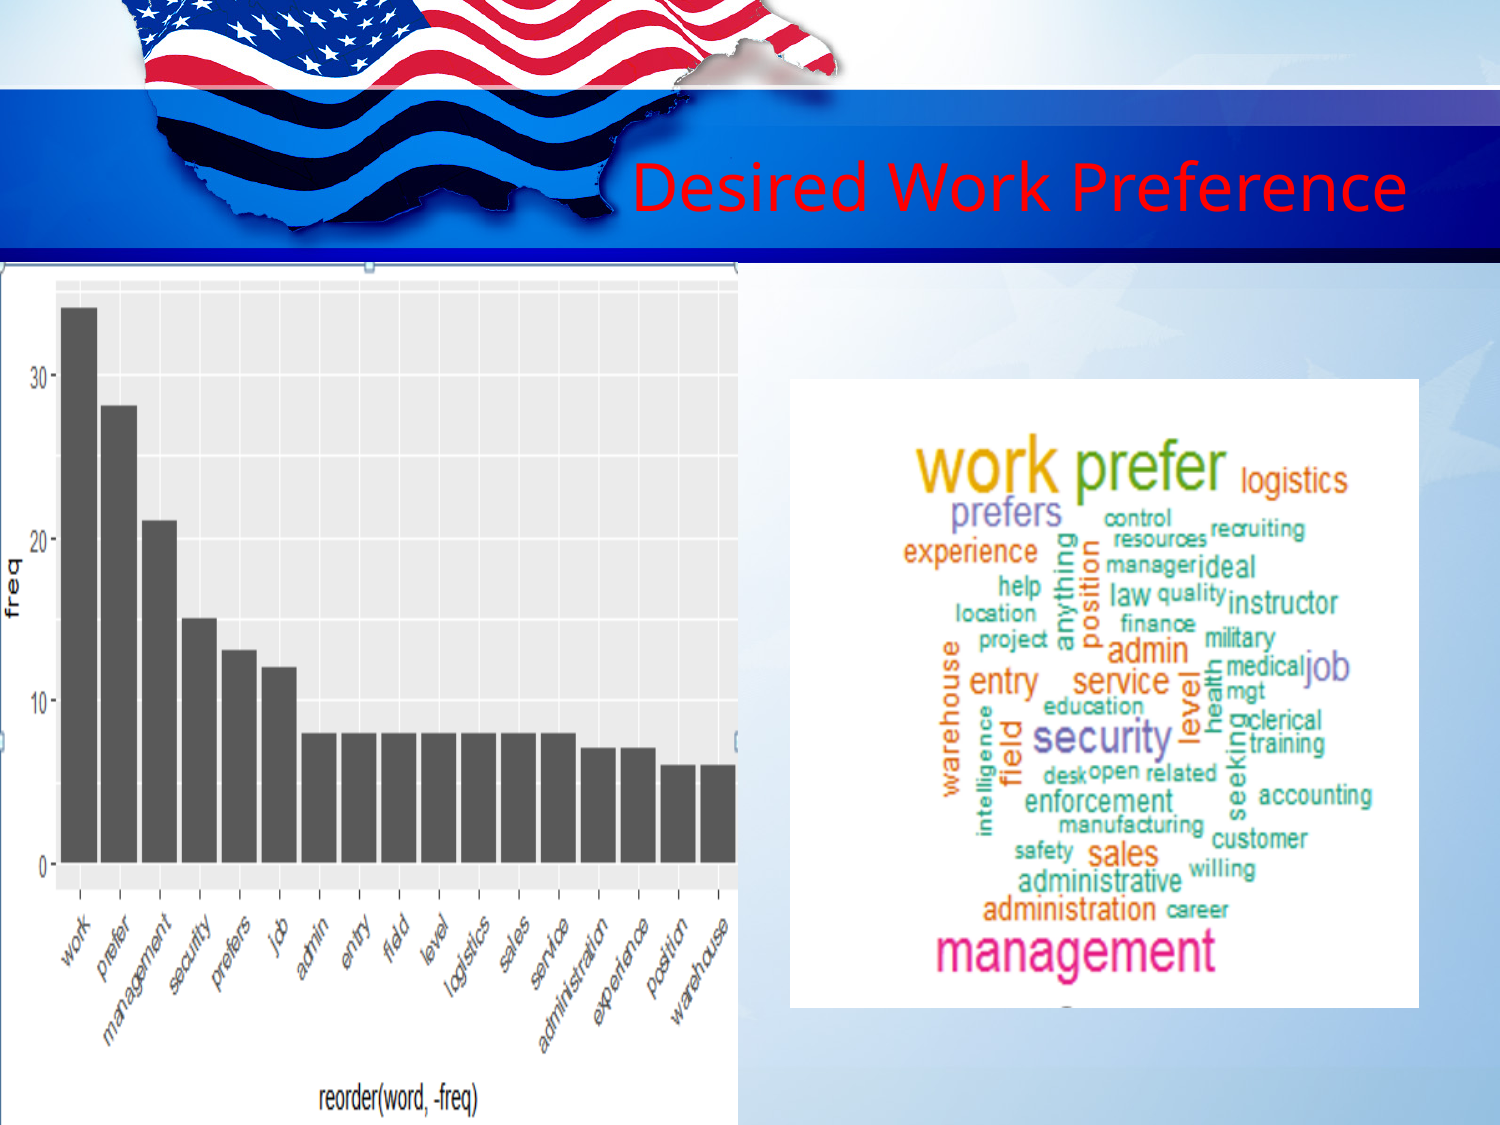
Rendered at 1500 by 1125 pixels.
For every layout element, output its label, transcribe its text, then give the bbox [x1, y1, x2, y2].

title Desired Work Preference [75, 136, 1425, 233]
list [790, 379, 1420, 1008]
picture [0, 0, 1500, 1125]
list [0, 262, 738, 1125]
